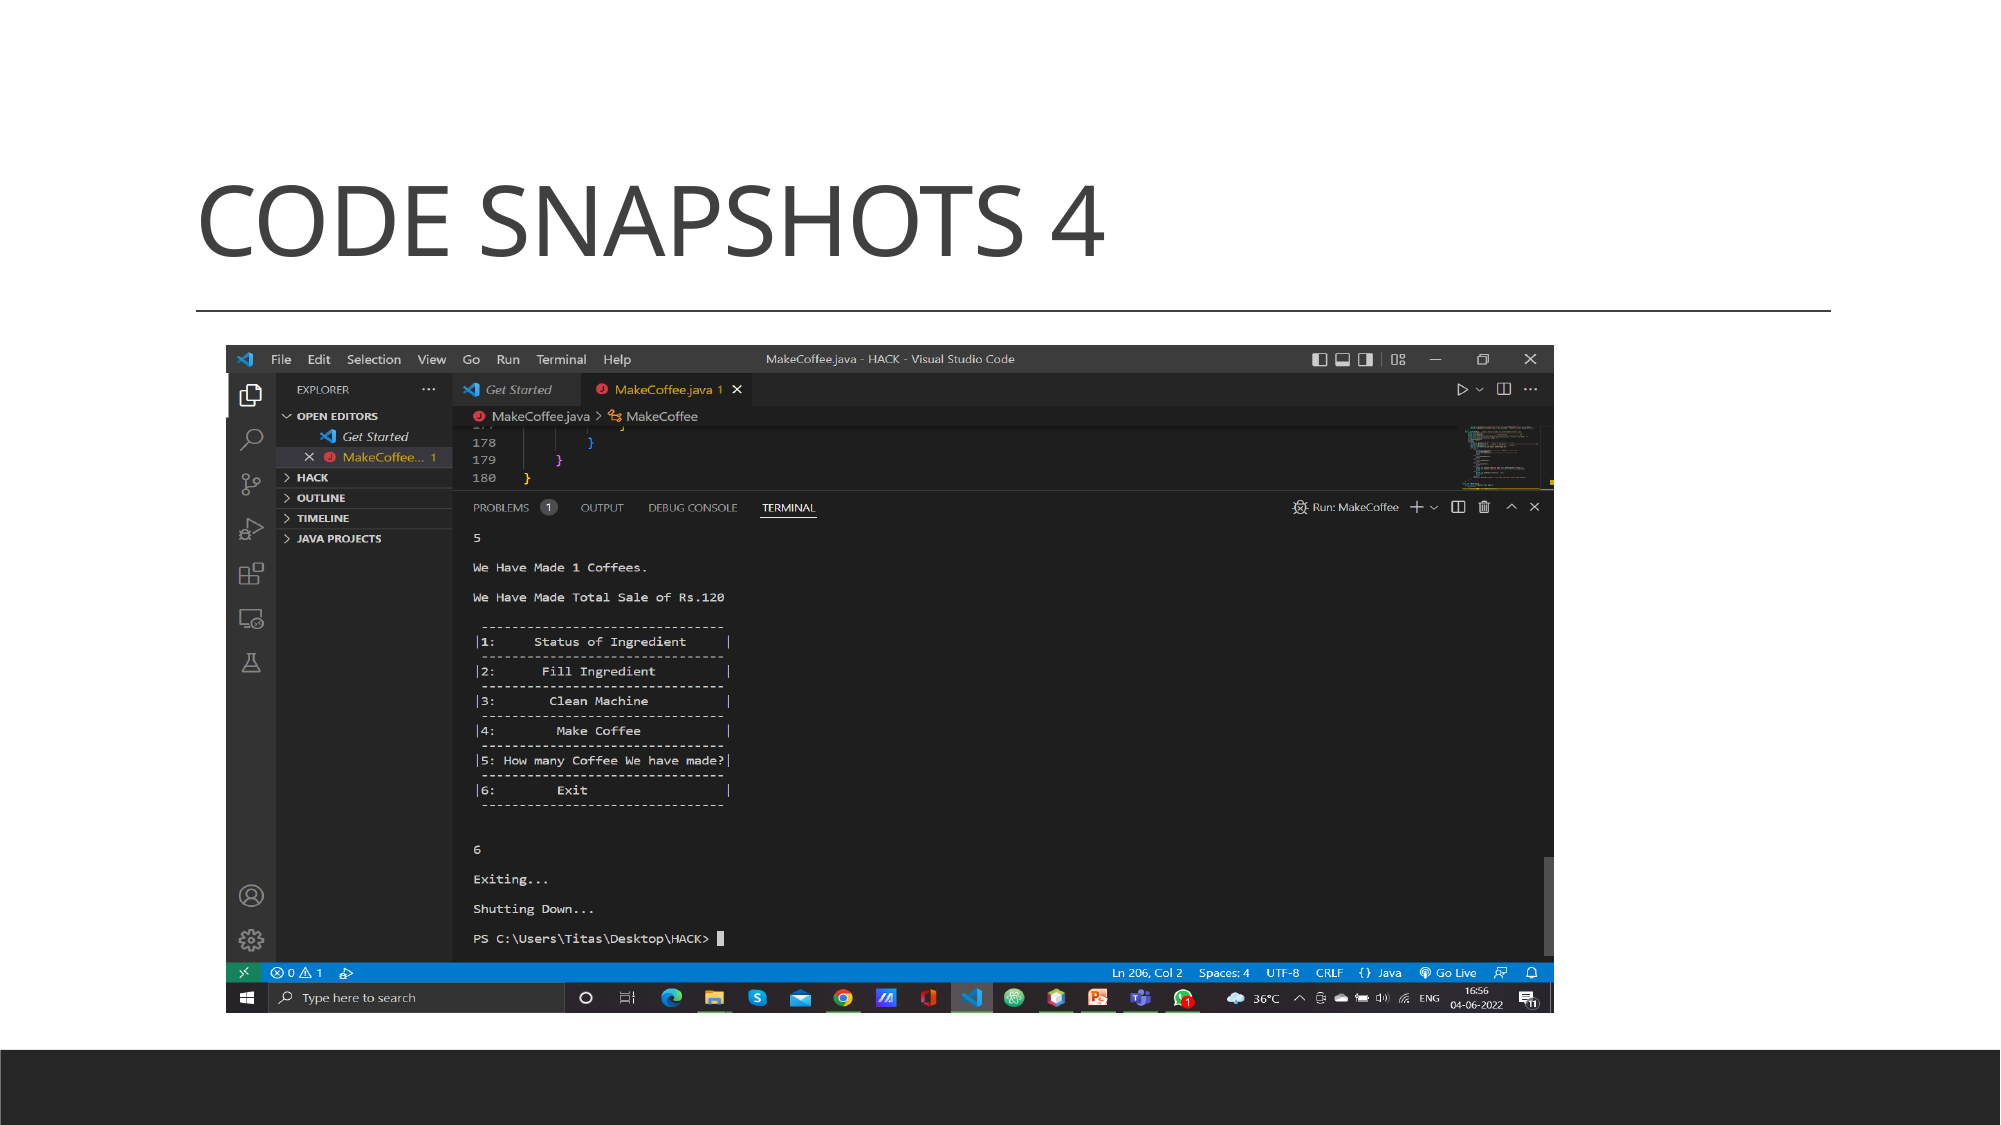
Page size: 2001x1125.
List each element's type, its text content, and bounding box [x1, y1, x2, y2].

title CODE SNAPSHOTS 4 [180, 47, 1830, 285]
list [225, 345, 1554, 1013]
